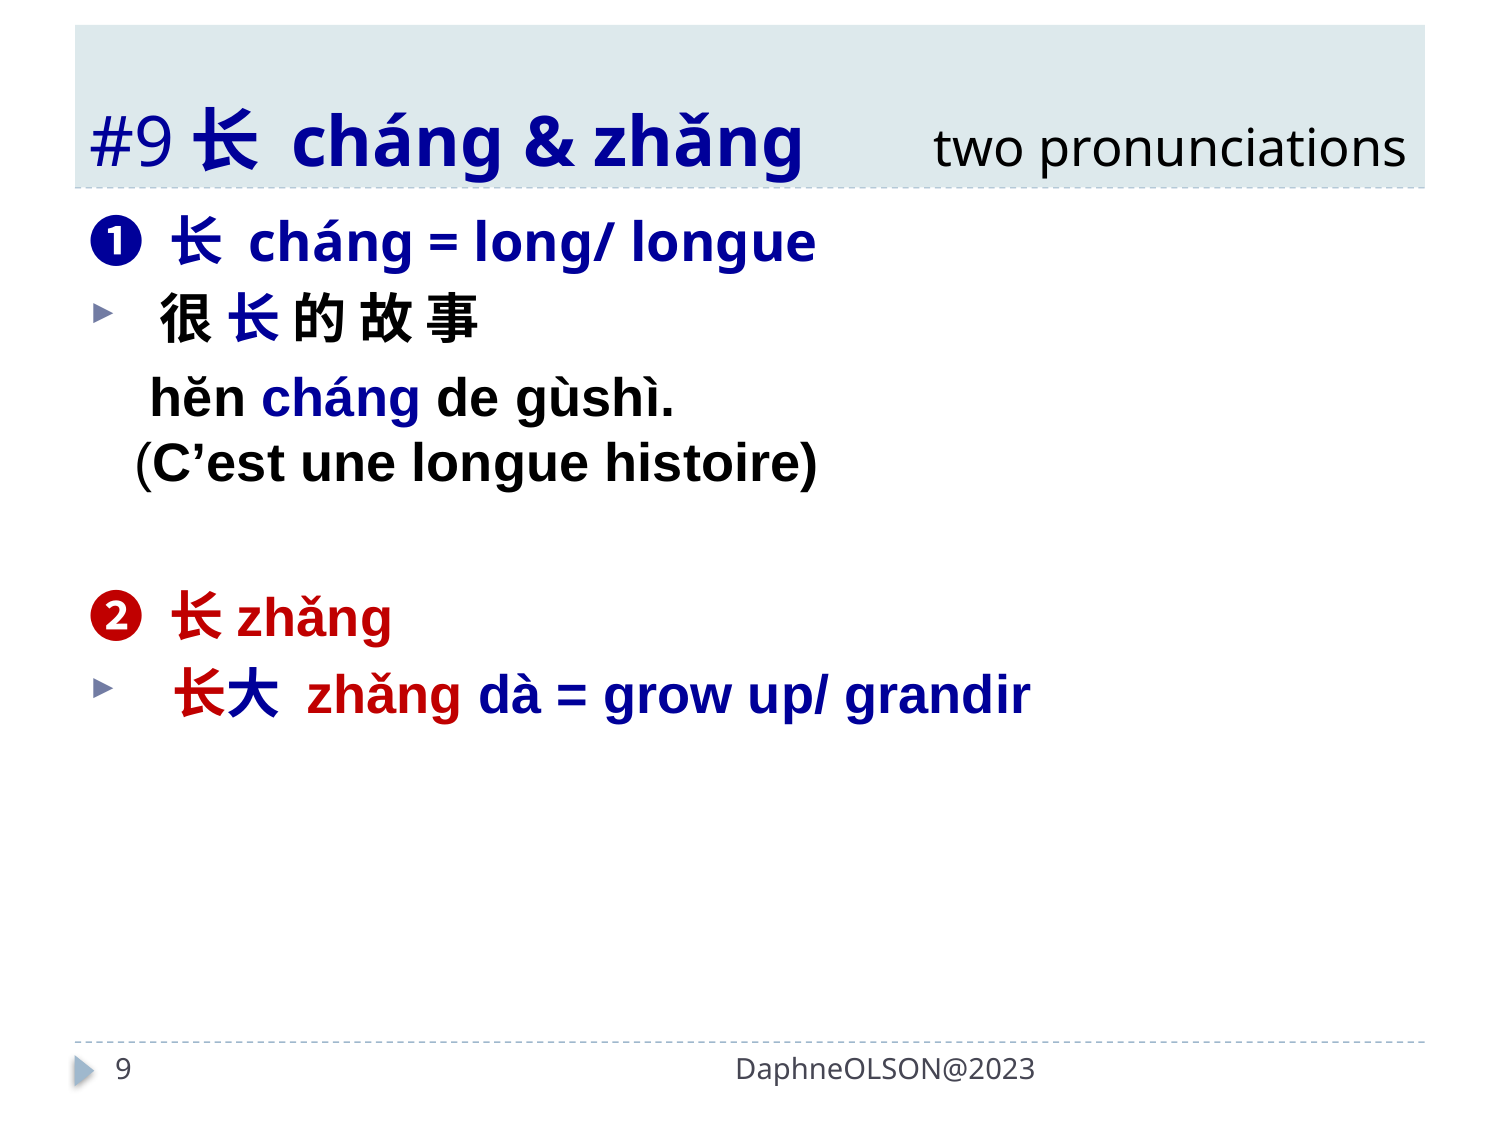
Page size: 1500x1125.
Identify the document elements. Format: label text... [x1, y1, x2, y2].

footer DaphneOLSON@2023 [475, 1042, 1051, 1103]
slide_number 9 [100, 1042, 426, 1103]
list ❶ 长 cháng = long/ longue 很 长 的 故 事 hĕn cháng de gùshì. (C’est une longue histoire) ❷ 长zhǎng 长大 zhǎng dà = grow up/ grandir [75, 200, 1425, 1010]
title #9长 cháng & zhǎng two pronunciations [75, 24, 1425, 188]
